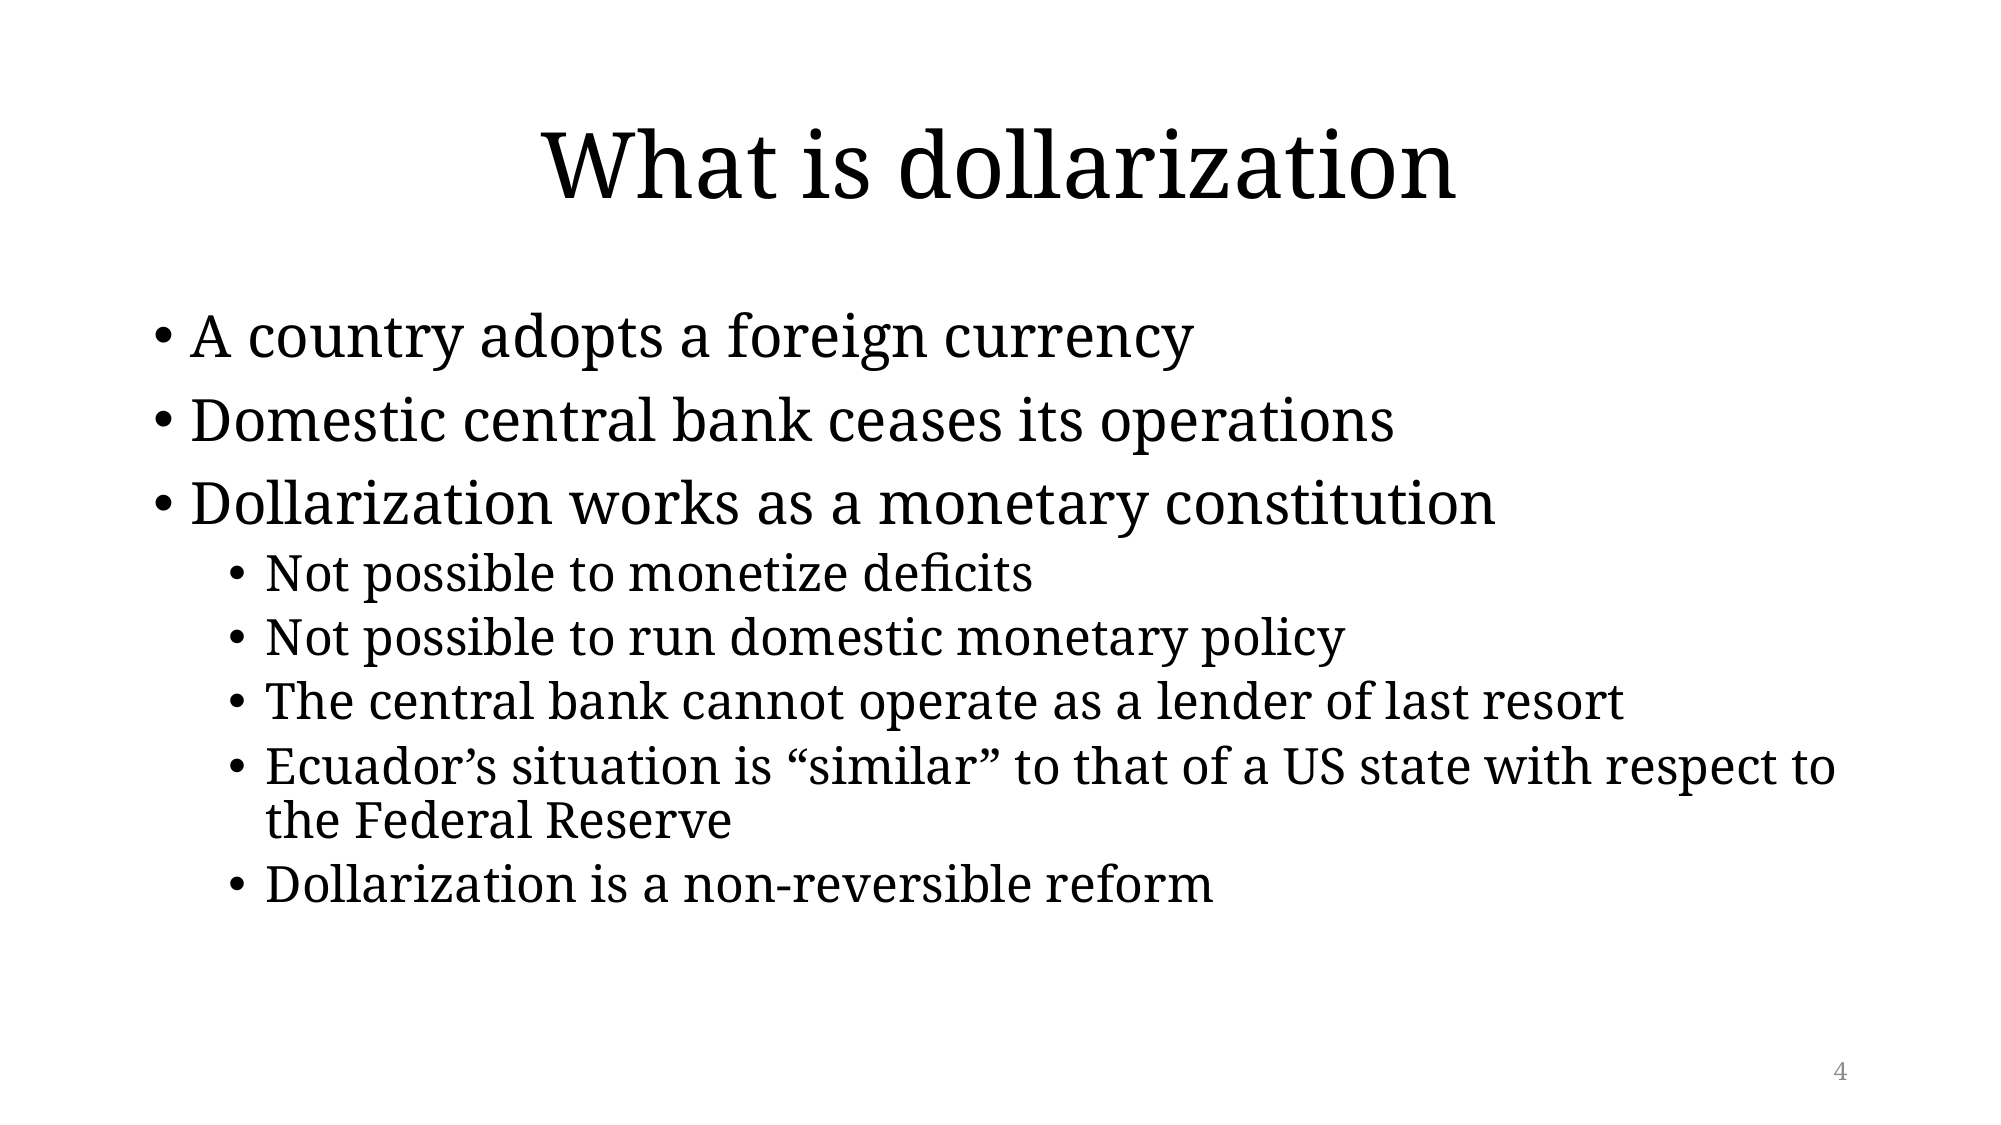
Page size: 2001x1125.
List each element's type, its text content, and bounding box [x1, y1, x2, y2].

list A country adopts a foreign currency Domestic central bank ceases its operations Dollarization works as a monetary constitution Not possible to monetize deficits Not possible to run domestic monetary policy The central bank cannot operate as a lender of last resort Ecuador’s situation is “similar” to that of a US state with respect to the Federal Reserve Dollarization is a non-reversible reform [138, 299, 1864, 1014]
title What is dollarization [137, 59, 1863, 278]
slide_number 4 [1412, 1042, 1863, 1103]
